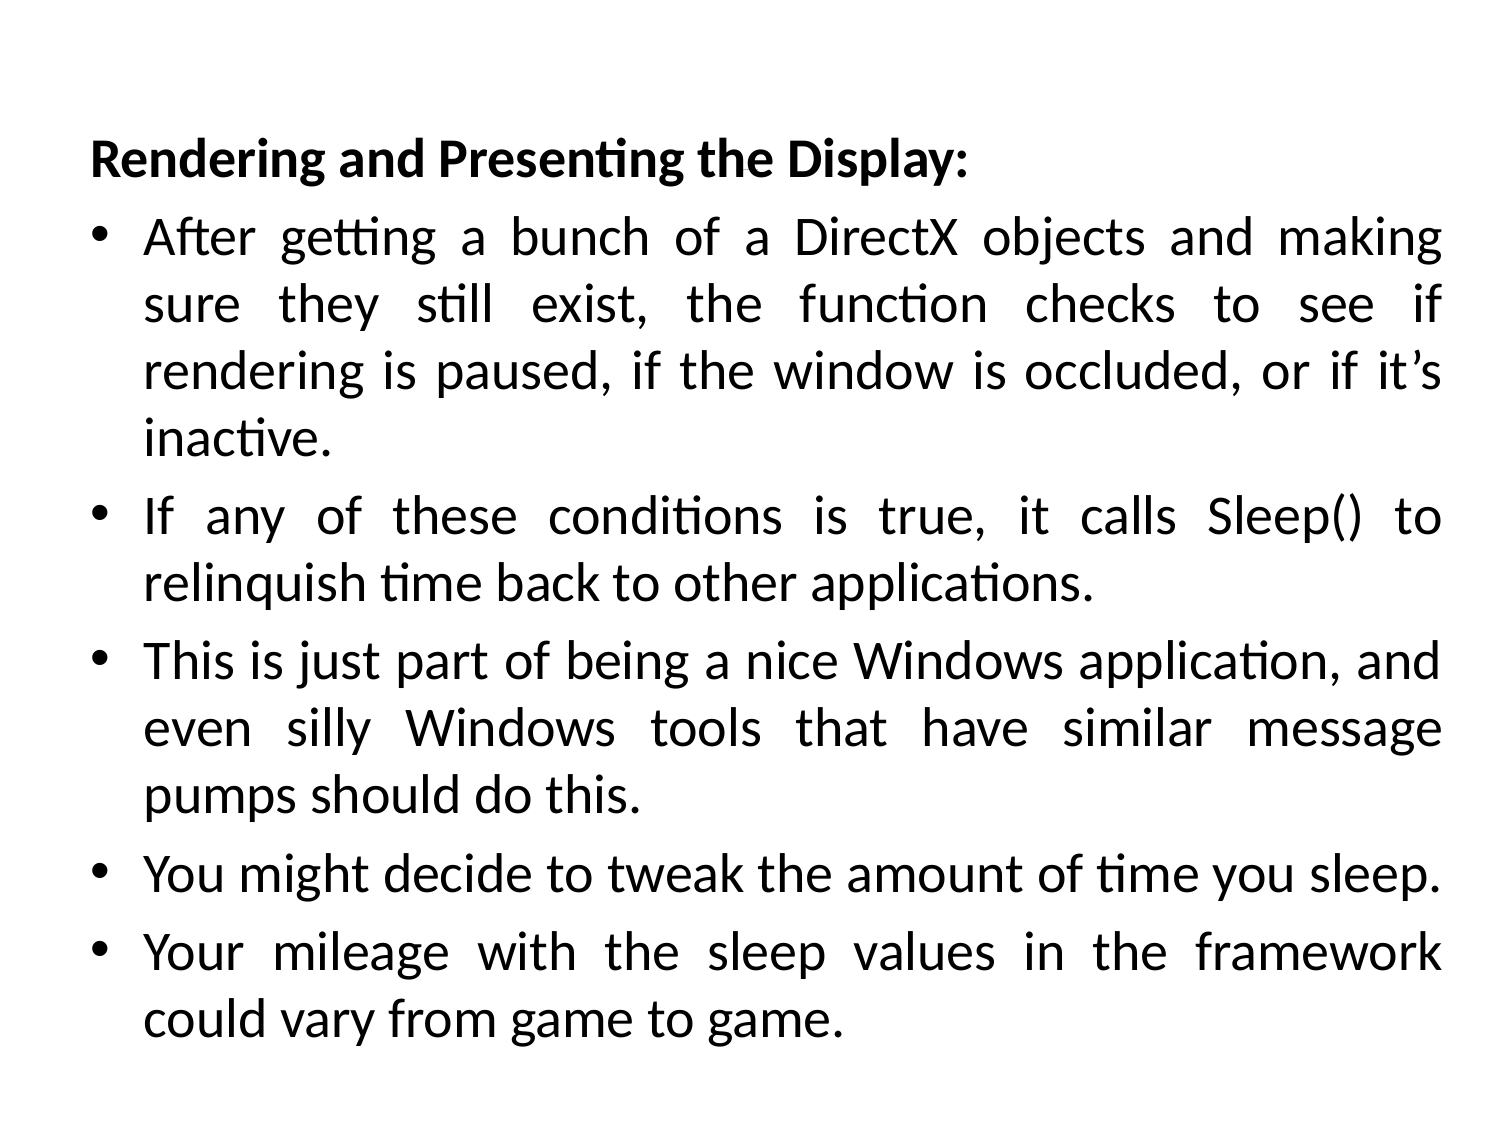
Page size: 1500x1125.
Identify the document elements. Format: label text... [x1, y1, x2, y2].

list Rendering and Presenting the Display: After getting a bunch of a DirectX objects and making sure they still exist, the function checks to see if rendering is paused, if the window is occluded, or if it’s inactive. If any of these conditions is true, it calls Sleep() to relinquish time back to other applications. This is just part of being a nice Windows application, and even silly Windows tools that have similar message pumps should do this. You might decide to tweak the amount of time you sleep. Your mileage with the sleep values in the framework could vary from game to game. [75, 113, 1459, 1094]
